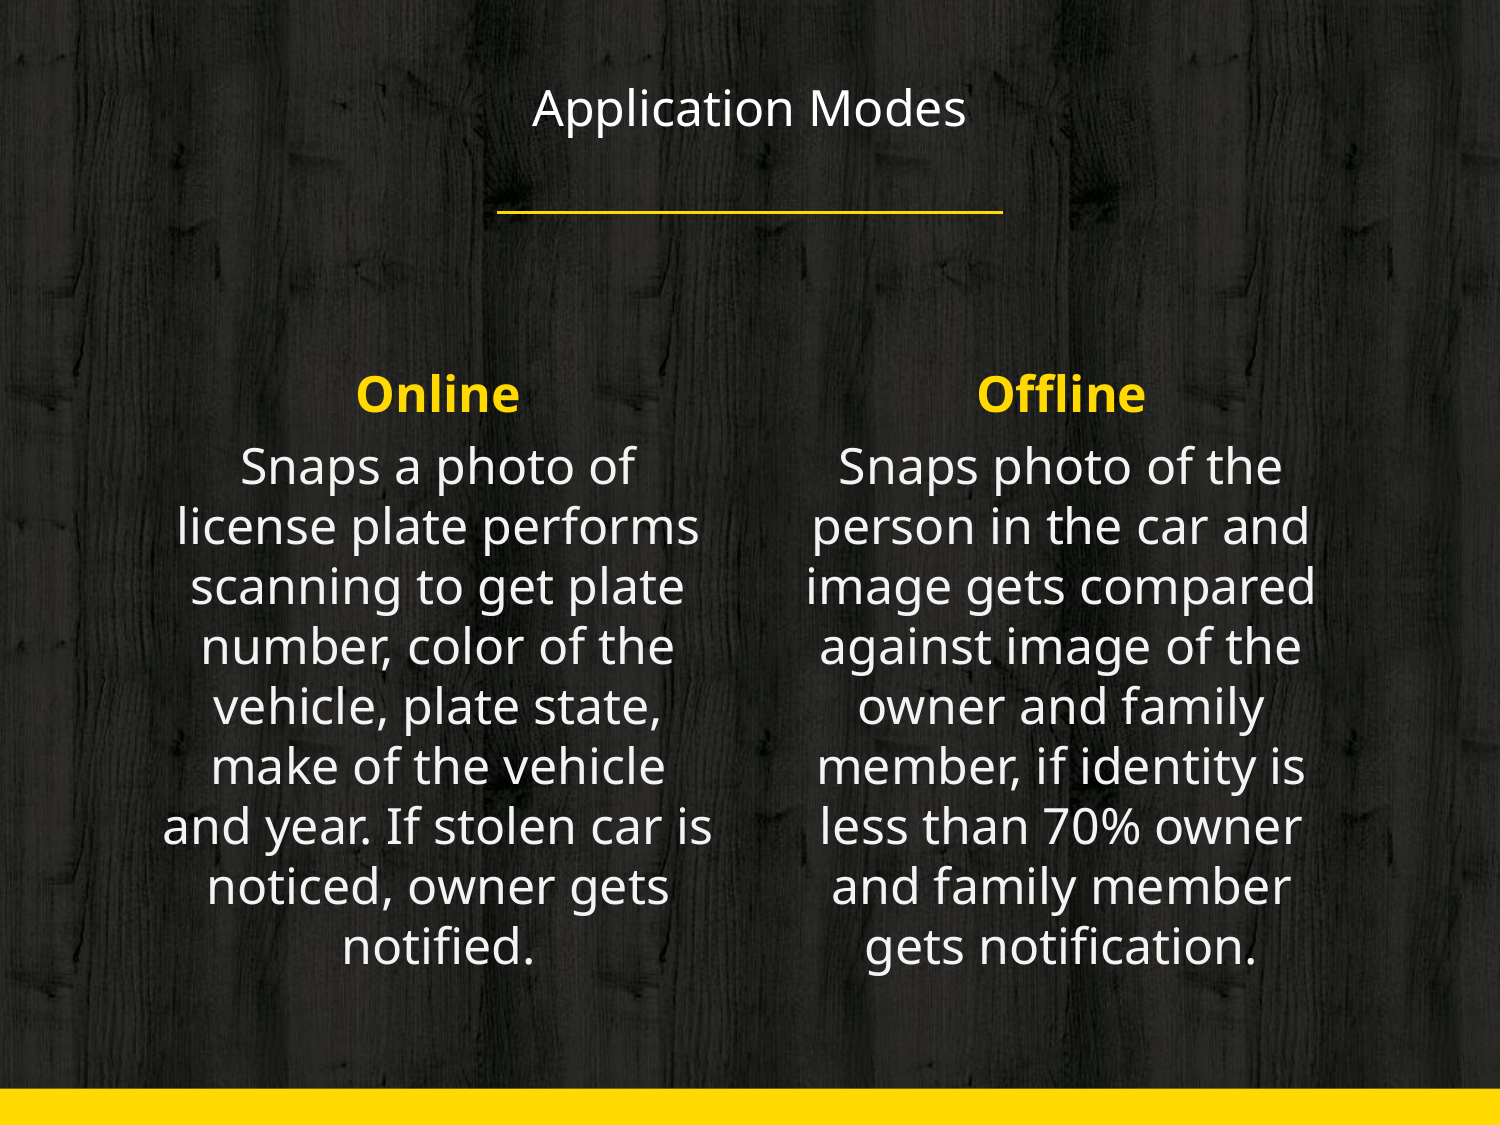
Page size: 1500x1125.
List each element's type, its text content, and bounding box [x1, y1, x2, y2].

title Application Modes [75, 0, 1425, 213]
list Online Snaps a photo of license plate performs scanning to get plate number, color of the vehicle, plate state, make of the vehicle and year. If stolen car is noticed, owner gets notified. [144, 347, 733, 1046]
picture [0, 0, 1500, 1088]
list Offline Snaps photo of the person in the car and image gets compared against image of the owner and family member, if identity is less than 70% owner and family member gets notification. [767, 347, 1356, 1046]
